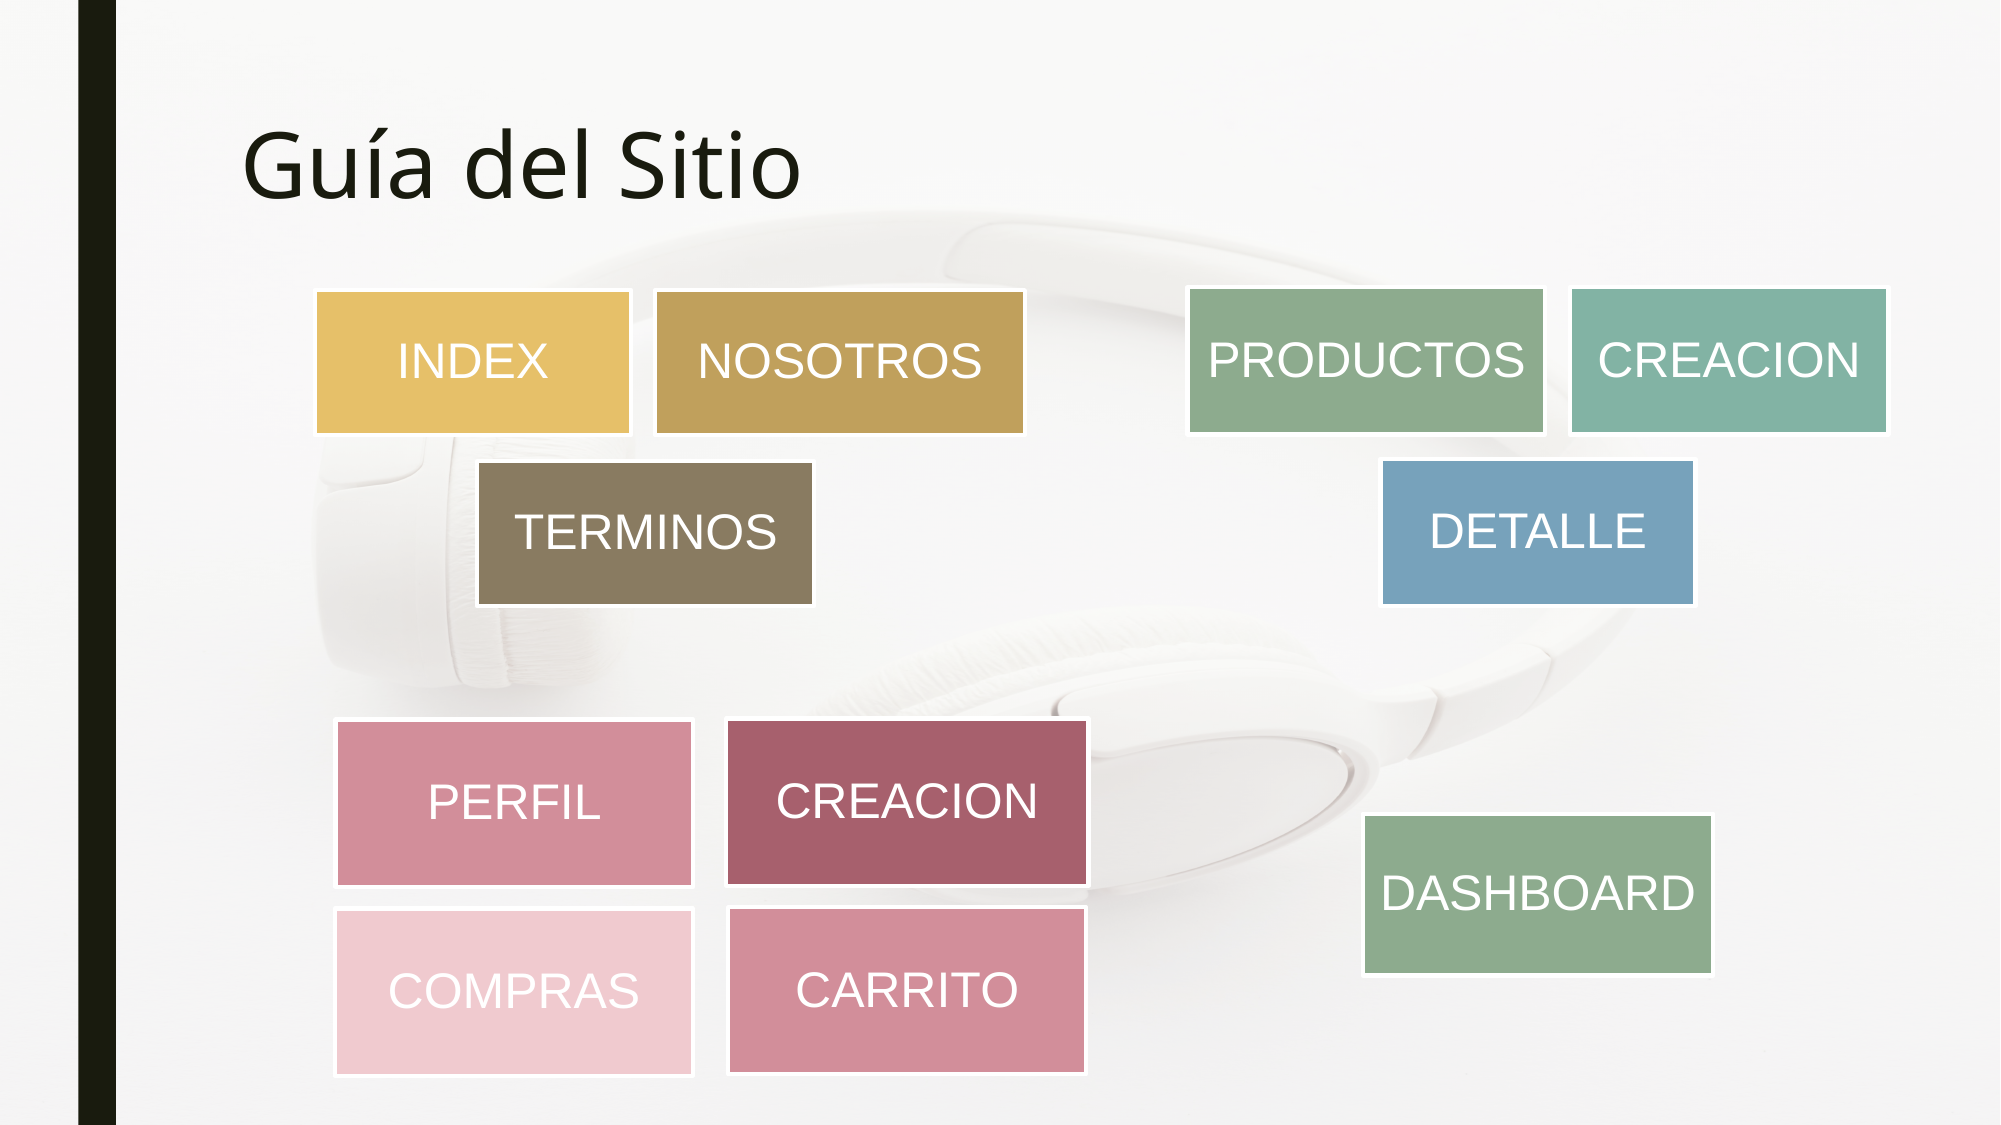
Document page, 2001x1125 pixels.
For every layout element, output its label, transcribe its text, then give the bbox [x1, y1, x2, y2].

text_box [314, 279, 1026, 615]
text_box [1362, 769, 1714, 1020]
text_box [260, 713, 1154, 1077]
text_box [1122, 286, 1954, 607]
title Guía del Sitio [225, 112, 1800, 357]
